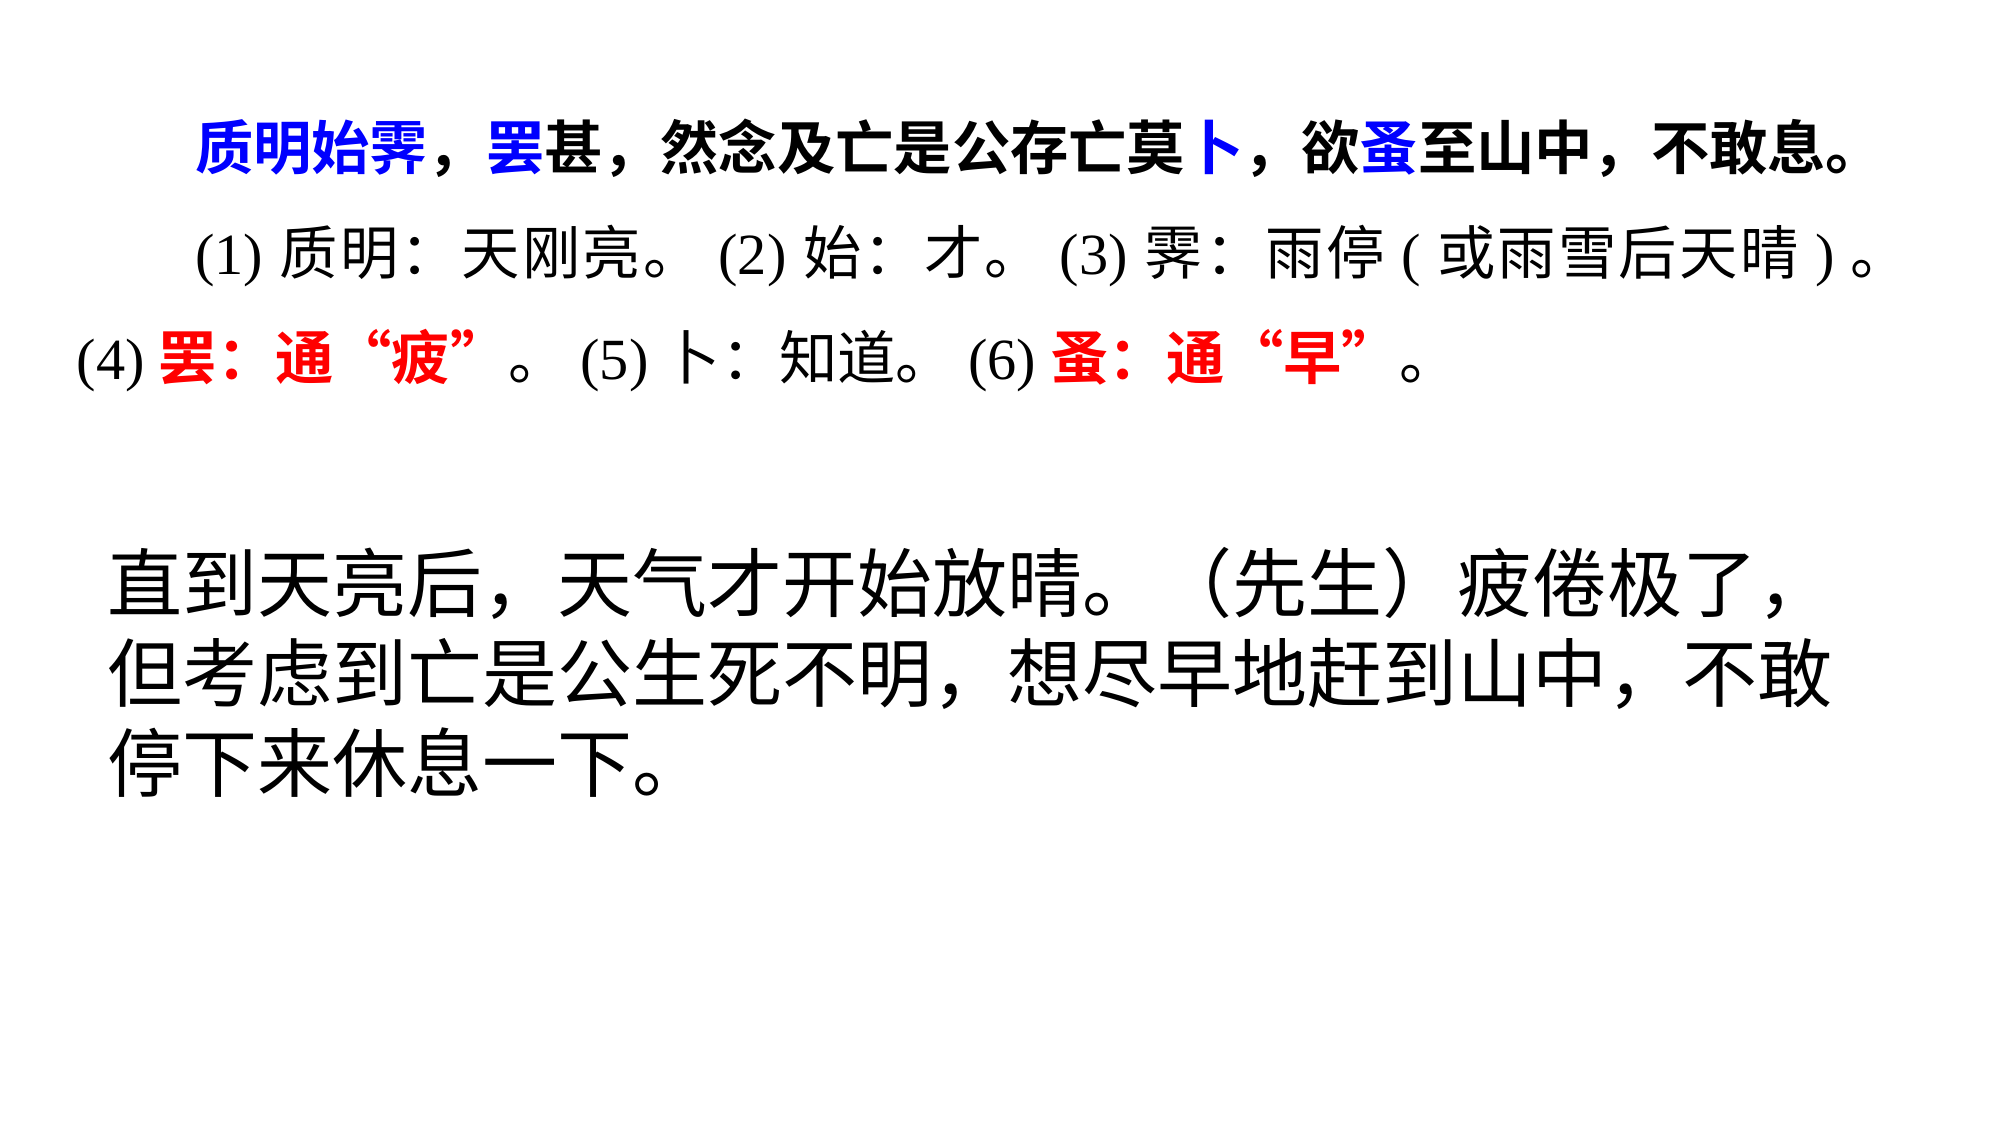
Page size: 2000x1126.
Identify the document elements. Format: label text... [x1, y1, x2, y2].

text_box 质明始霁，罢甚，然念及亡是公存亡莫卜，欲蚤至山中，不敢息。 (1)质明：天刚亮。(2)始：才。(3)霁：雨停(或雨雪后天晴)。(4)罢：通“疲”。(5)卜：知道。(6)蚤：通“早”。 [56, 66, 1944, 507]
text_box 直到天亮后，天气才开始放晴。（先生）疲倦极了，但考虑到亡是公生死不明，想尽早地赶到山中，不敢停下来休息一下。 [92, 528, 1921, 814]
